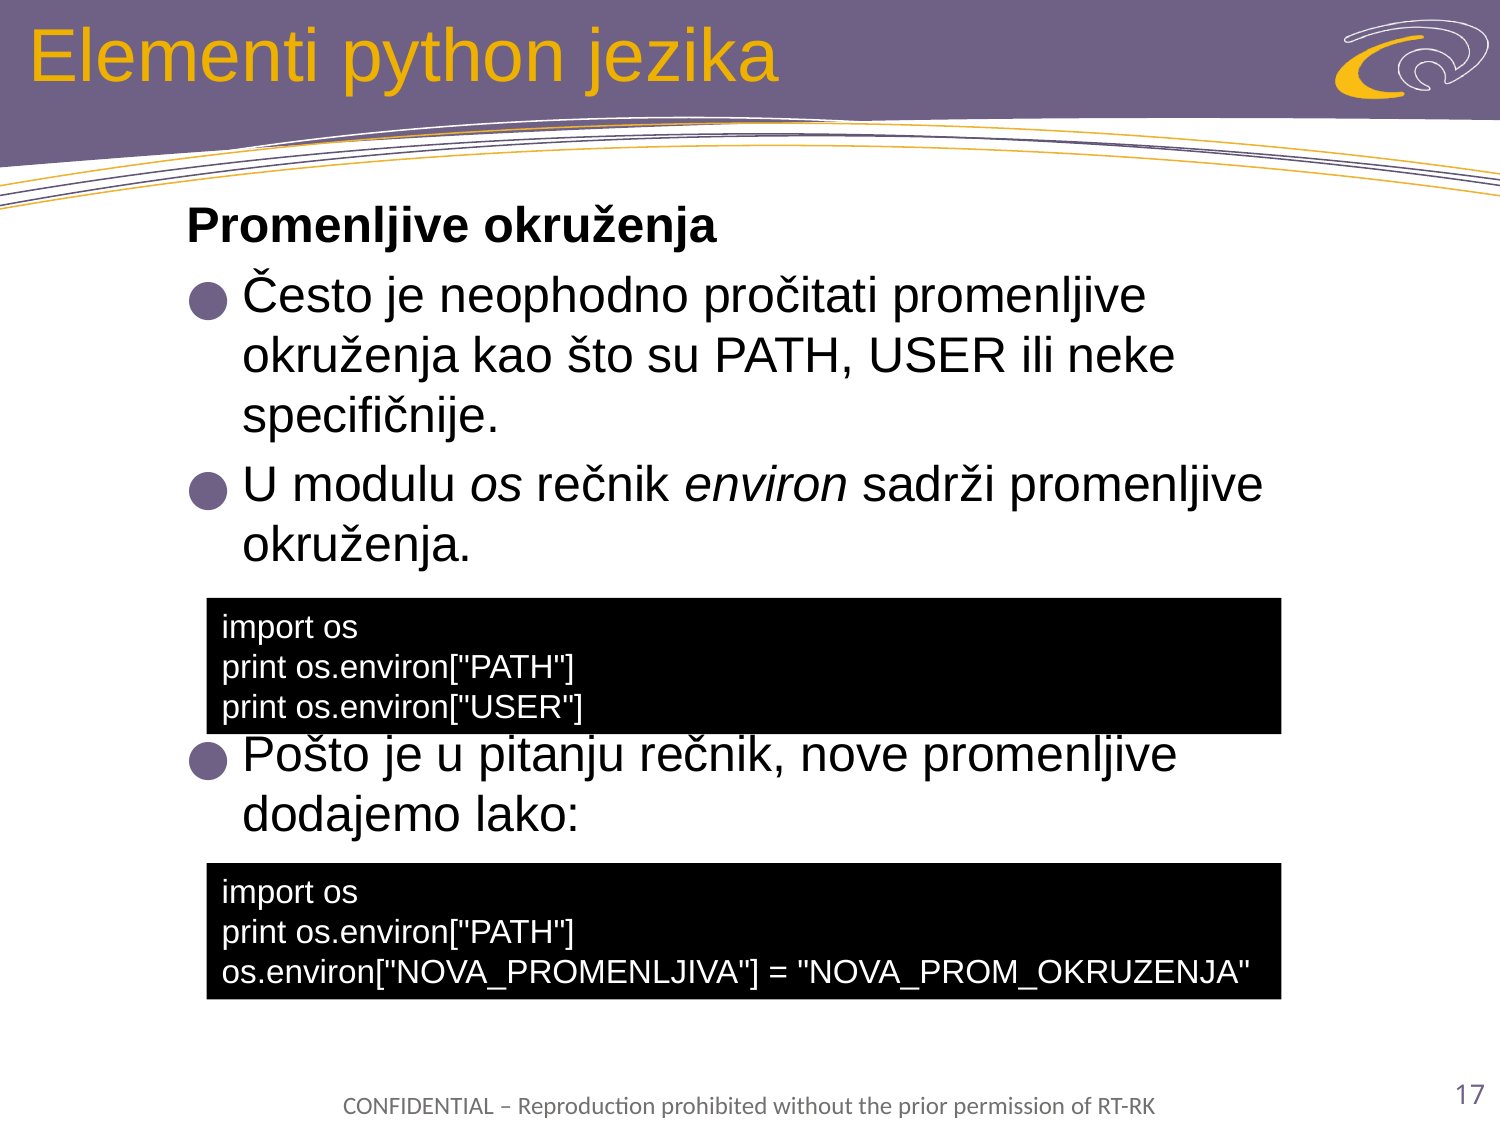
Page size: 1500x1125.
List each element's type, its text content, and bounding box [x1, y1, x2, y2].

text_box import os print os.environ["PATH"] os.environ["NOVA_PROMENLJIVA"] = "NOVA_PROM_OKRUZENJA" [206, 863, 1282, 1000]
title Elementi python jezika [13, 0, 1313, 119]
text_box import os print os.environ["PATH"] print os.environ["USER"] [206, 597, 1282, 735]
list Promenljive okruženja Često je neophodno pročitati promenljive okruženja kao što su PATH, USER ili neke specifičnije. U modulu os rečnik environ sadrži promenljive okruženja. Pošto je u pitanju rečnik, nove promenljive dodajemo lako: [171, 184, 1284, 634]
picture [1322, 0, 1500, 102]
